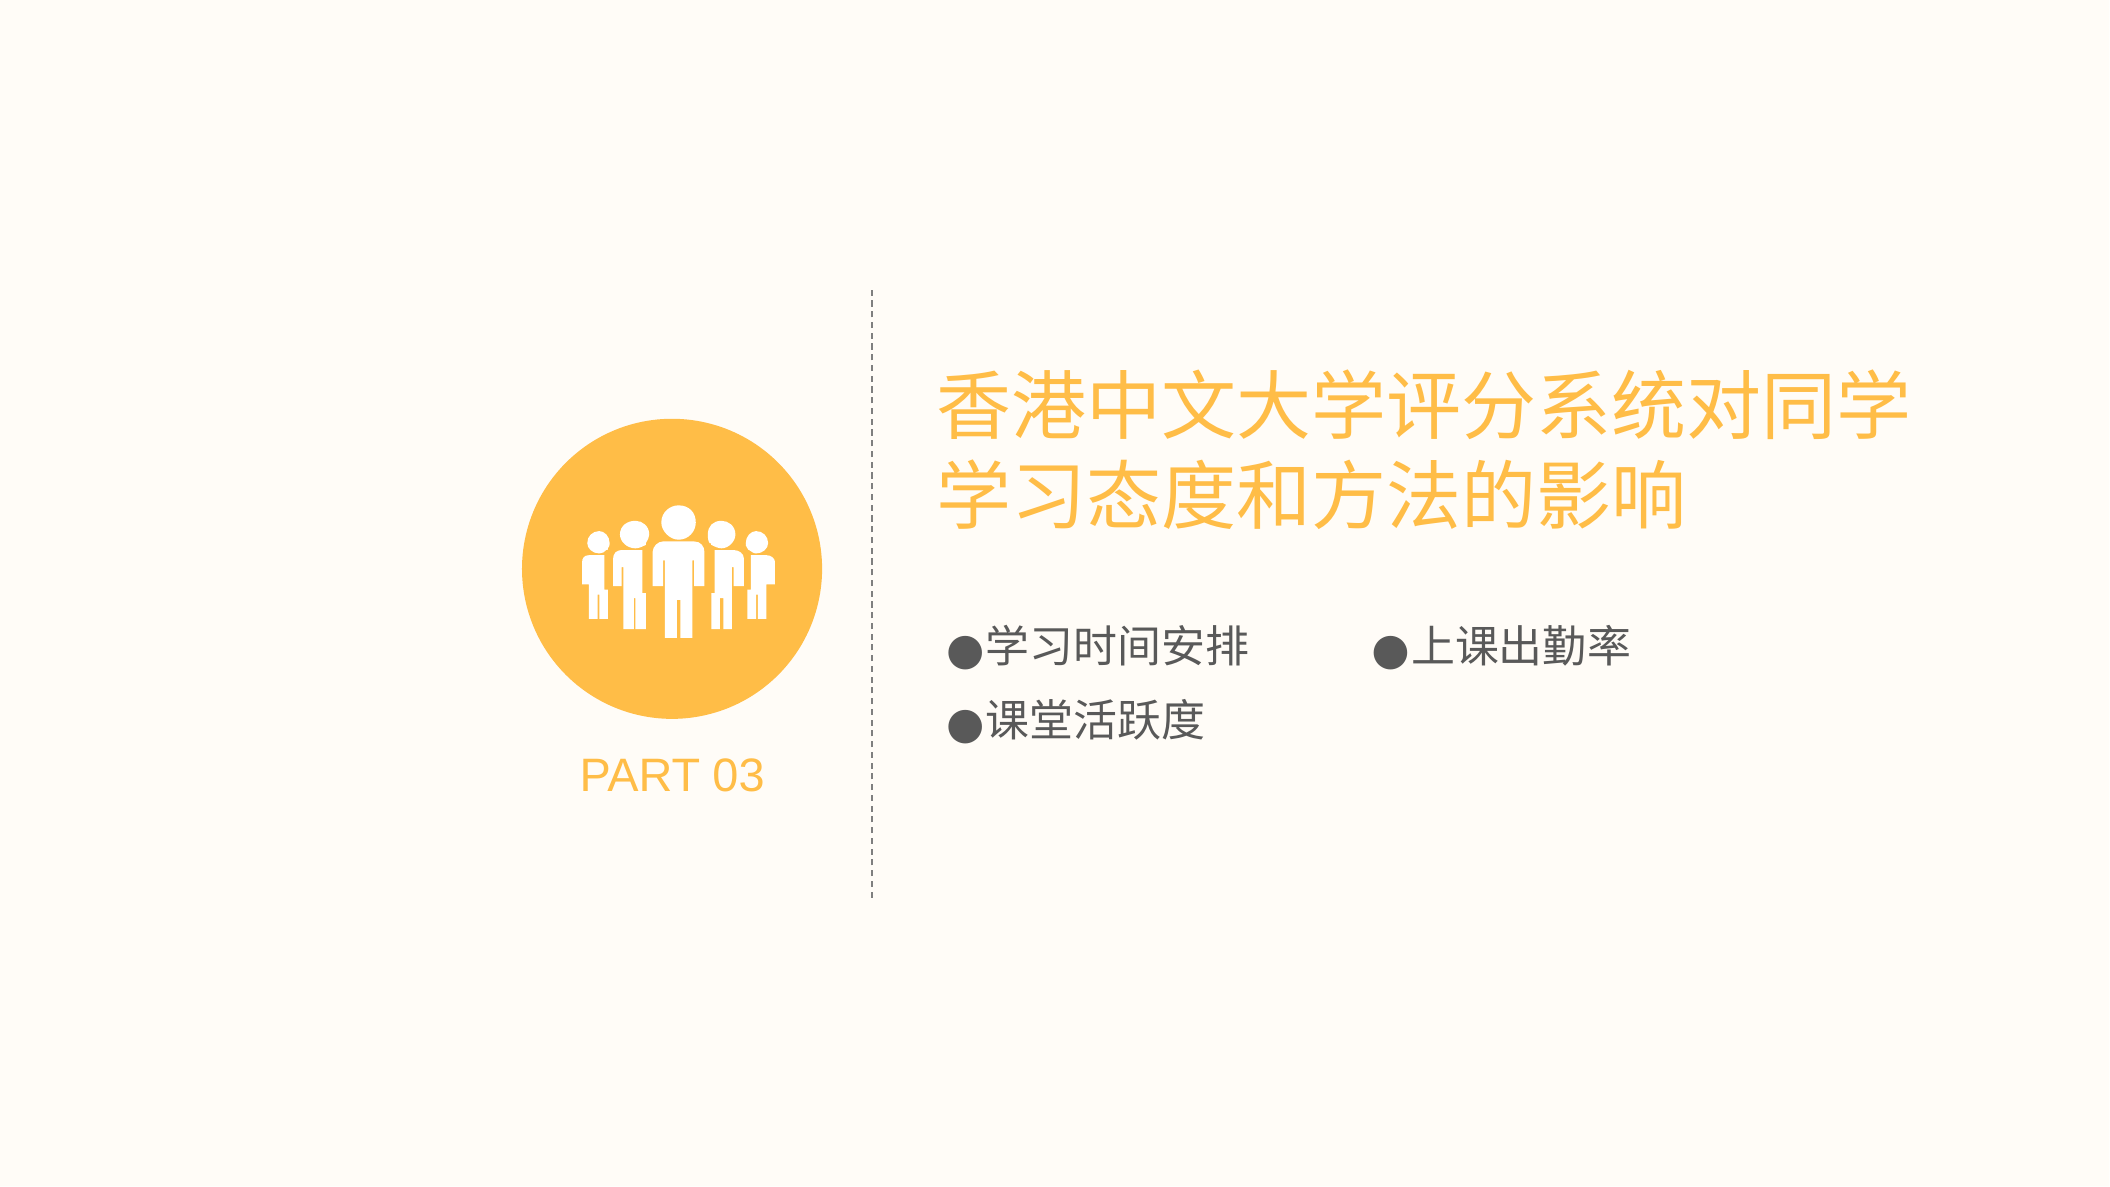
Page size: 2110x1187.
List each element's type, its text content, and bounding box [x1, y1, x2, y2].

text_box 学习时间安排 [946, 618, 1265, 672]
text_box 香港中文大学评分系统对同学学习态度和方法的影响 [921, 351, 1998, 503]
text_box 课堂活跃度 [946, 692, 1291, 746]
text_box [521, 418, 823, 720]
text_box PART 03 [567, 744, 777, 802]
text_box 上课出勤率 [1371, 618, 1690, 672]
